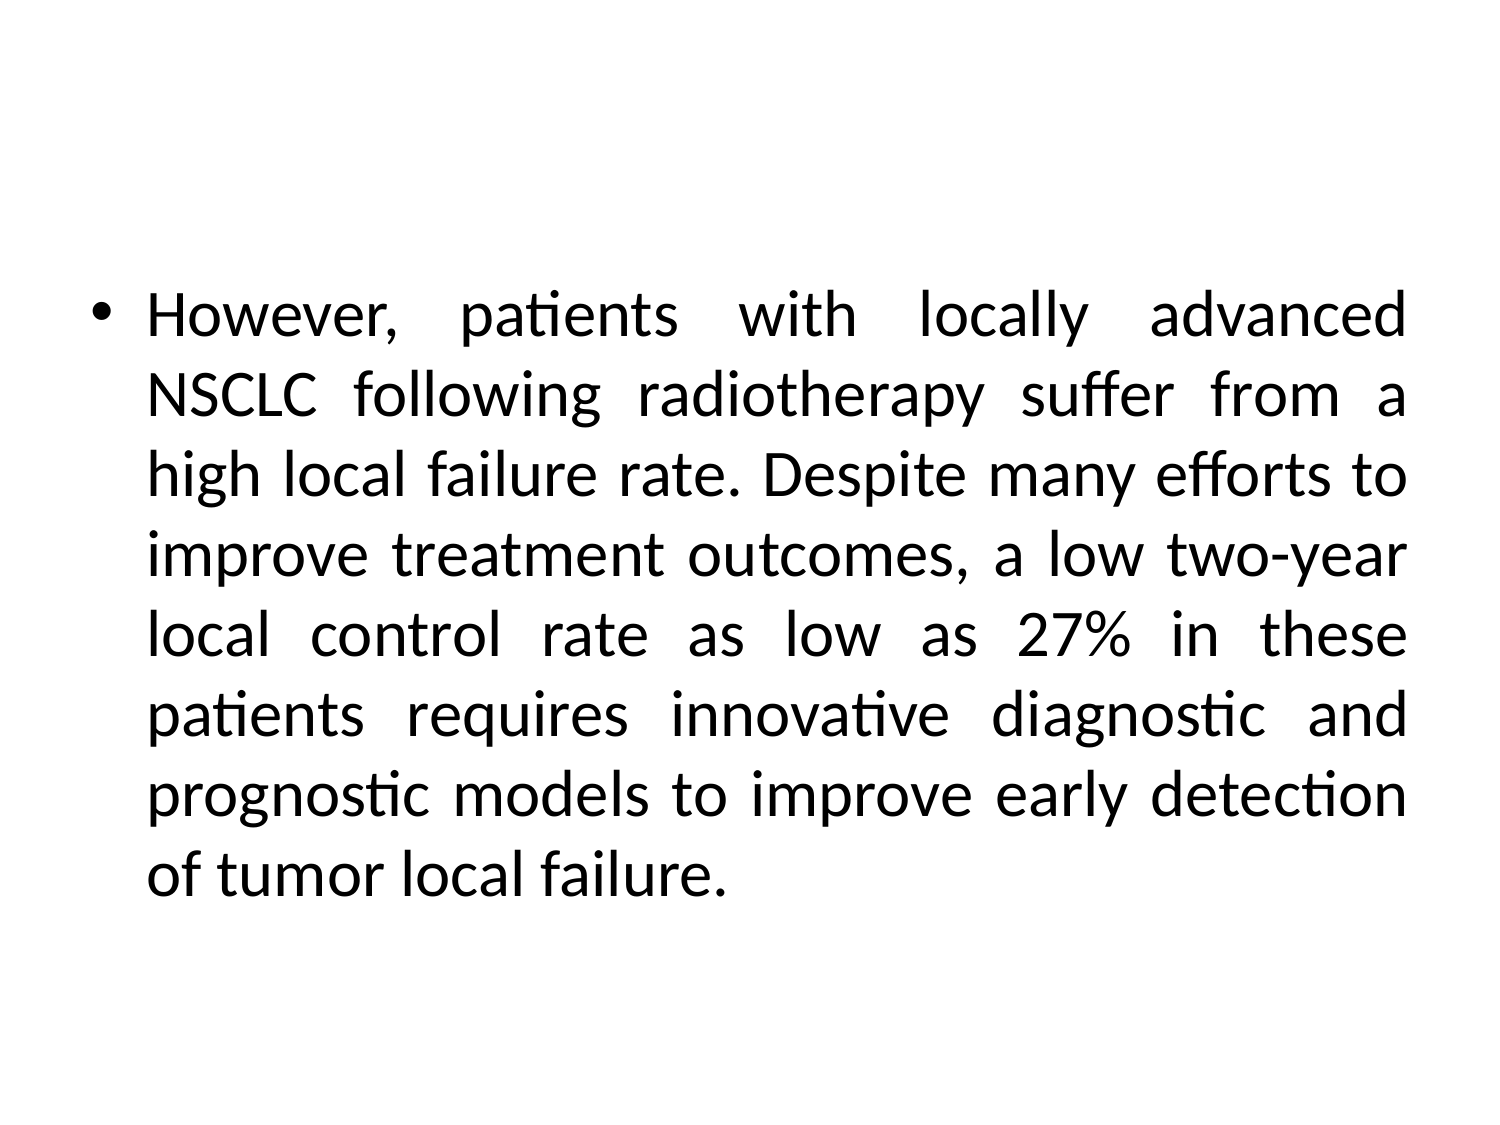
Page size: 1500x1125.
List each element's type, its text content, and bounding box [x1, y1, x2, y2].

list However, patients with locally advanced NSCLC following radiotherapy suffer from a high local failure rate. Despite many efforts to improve treatment outcomes, a low two-year local control rate as low as 27% in these patients requires innovative diagnostic and prognostic models to improve early detection of tumor local failure. [75, 262, 1425, 1005]
